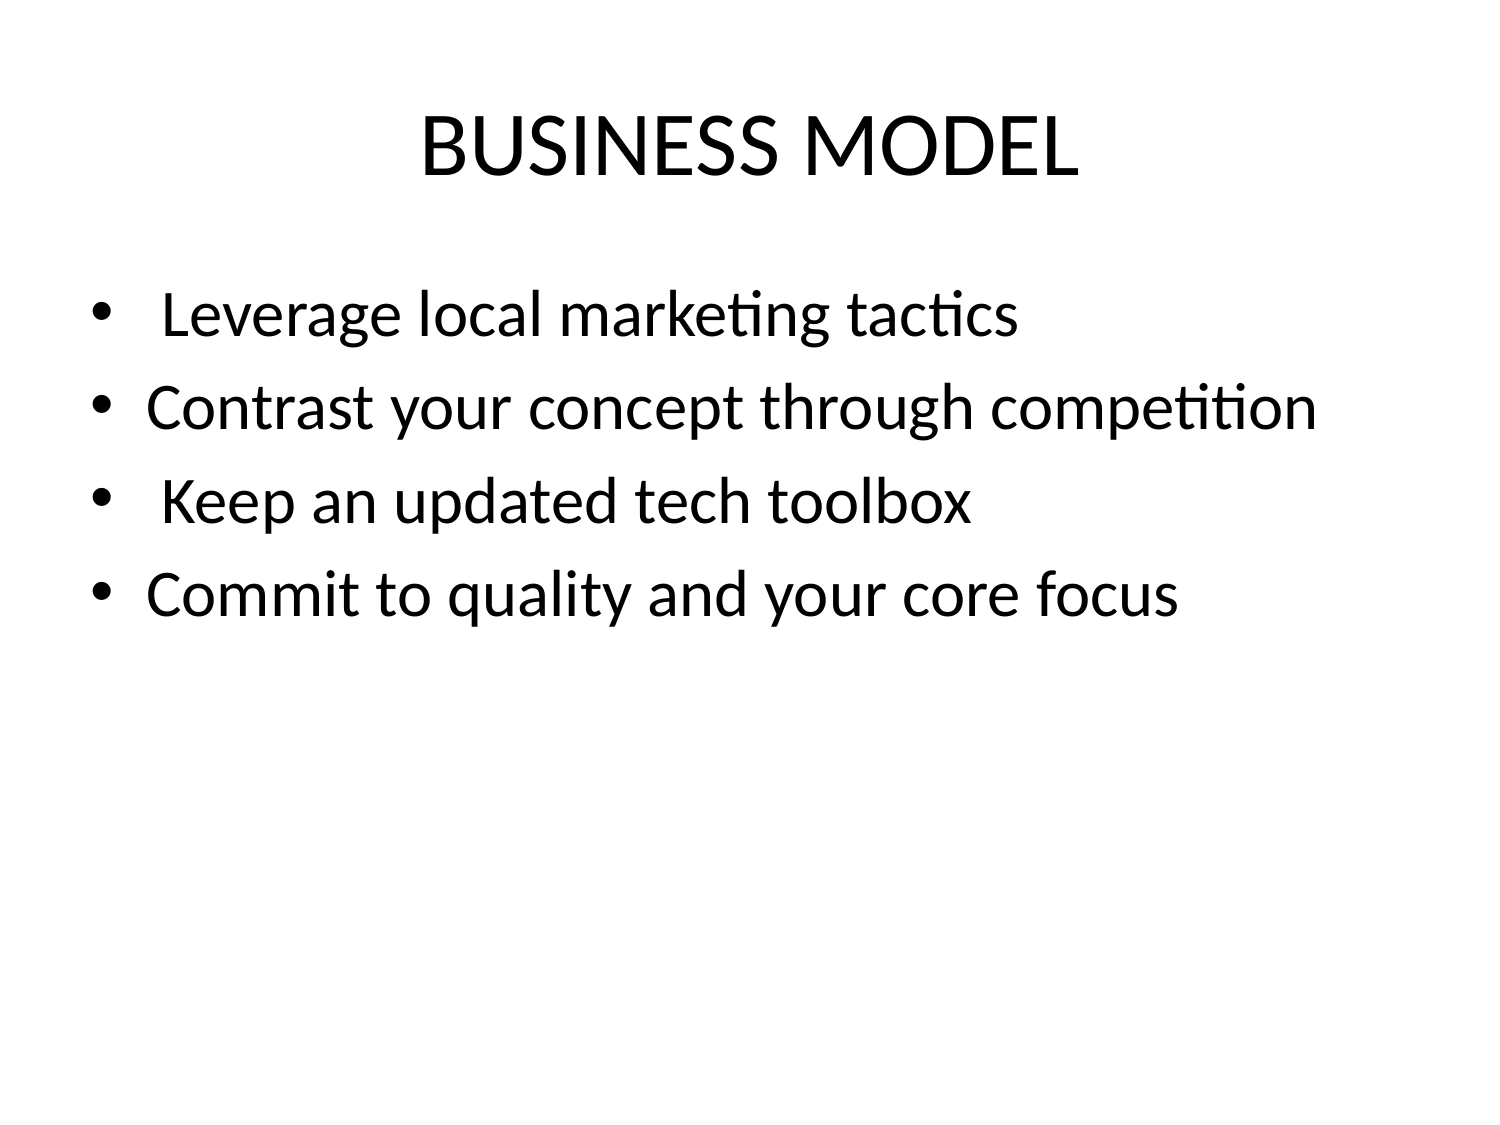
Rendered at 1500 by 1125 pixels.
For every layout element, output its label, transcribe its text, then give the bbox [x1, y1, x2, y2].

list Leverage local marketing tactics Contrast your concept through competition Keep an updated tech toolbox Commit to quality and your core focus [75, 262, 1425, 1005]
title BUSINESS MODEL [75, 45, 1425, 233]
